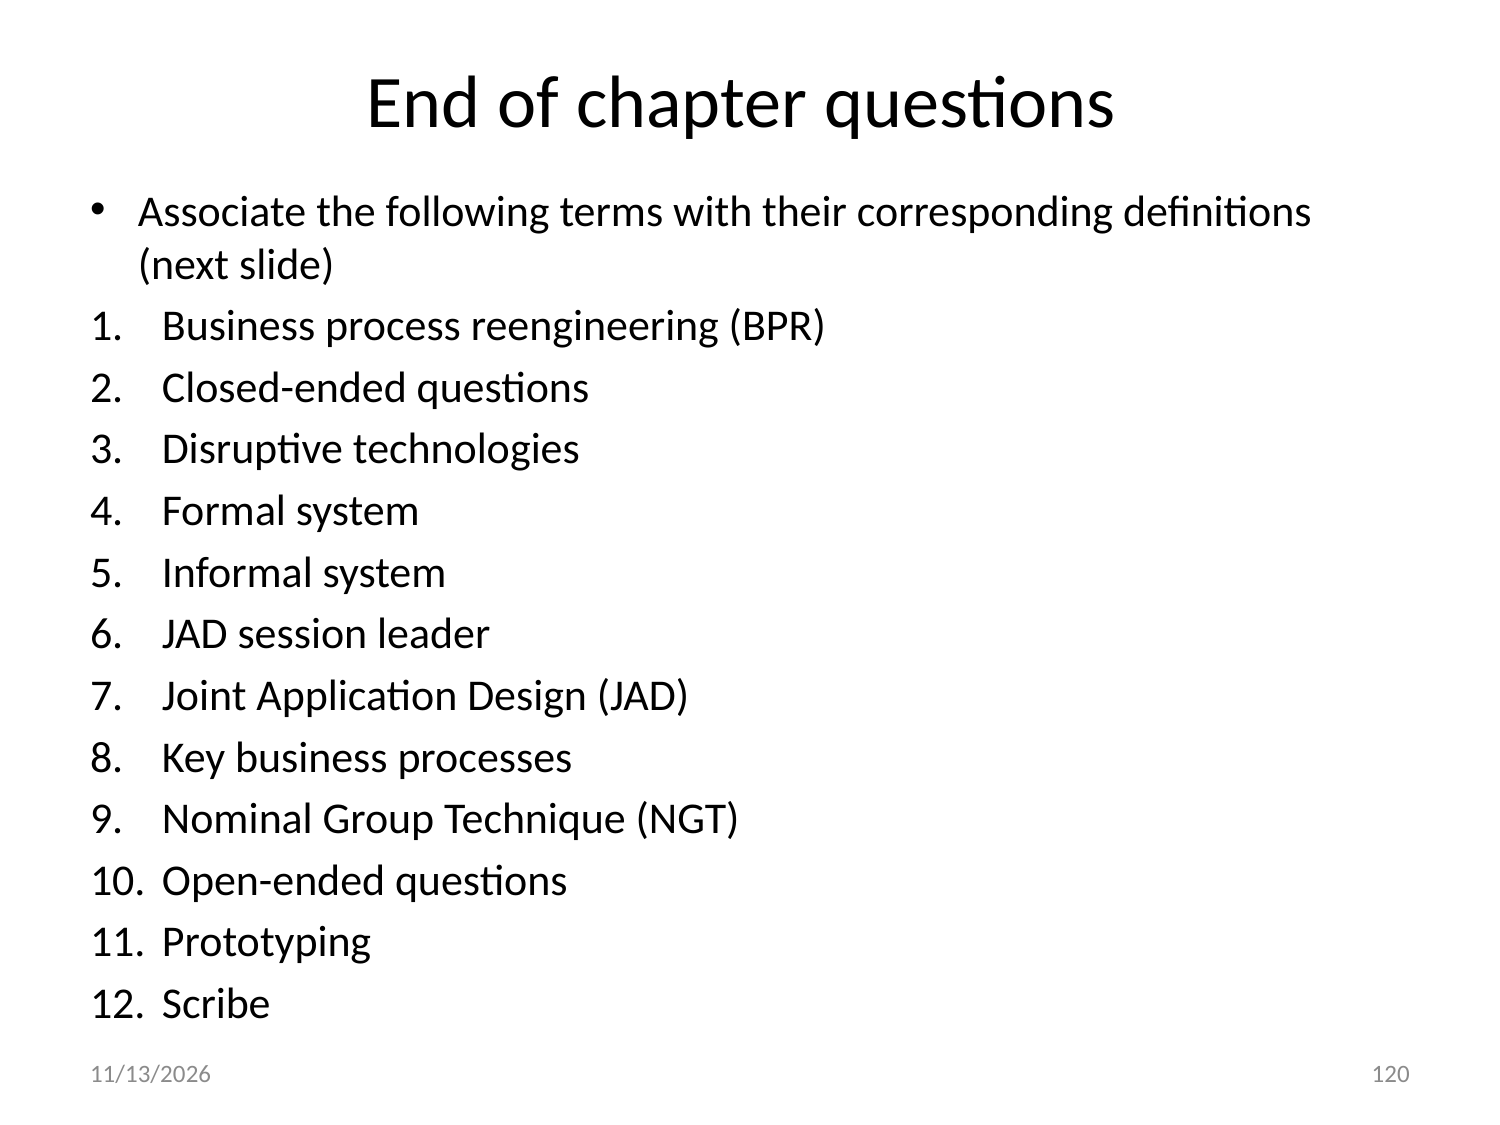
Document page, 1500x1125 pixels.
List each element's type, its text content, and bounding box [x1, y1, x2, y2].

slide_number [75, 1042, 425, 1103]
list Associate the following terms with their corresponding definitions (next slide) Business process reengineering (BPR) Closed-ended questions Disruptive technologies Formal system Informal system JAD session leader Joint Application Design (JAD) Key business processes Nominal Group Technique (NGT) Open-ended questions Prototyping Scribe [75, 174, 1425, 1043]
slide_number 120 [1074, 1042, 1425, 1103]
title End of chapter questions [75, 45, 1425, 150]
